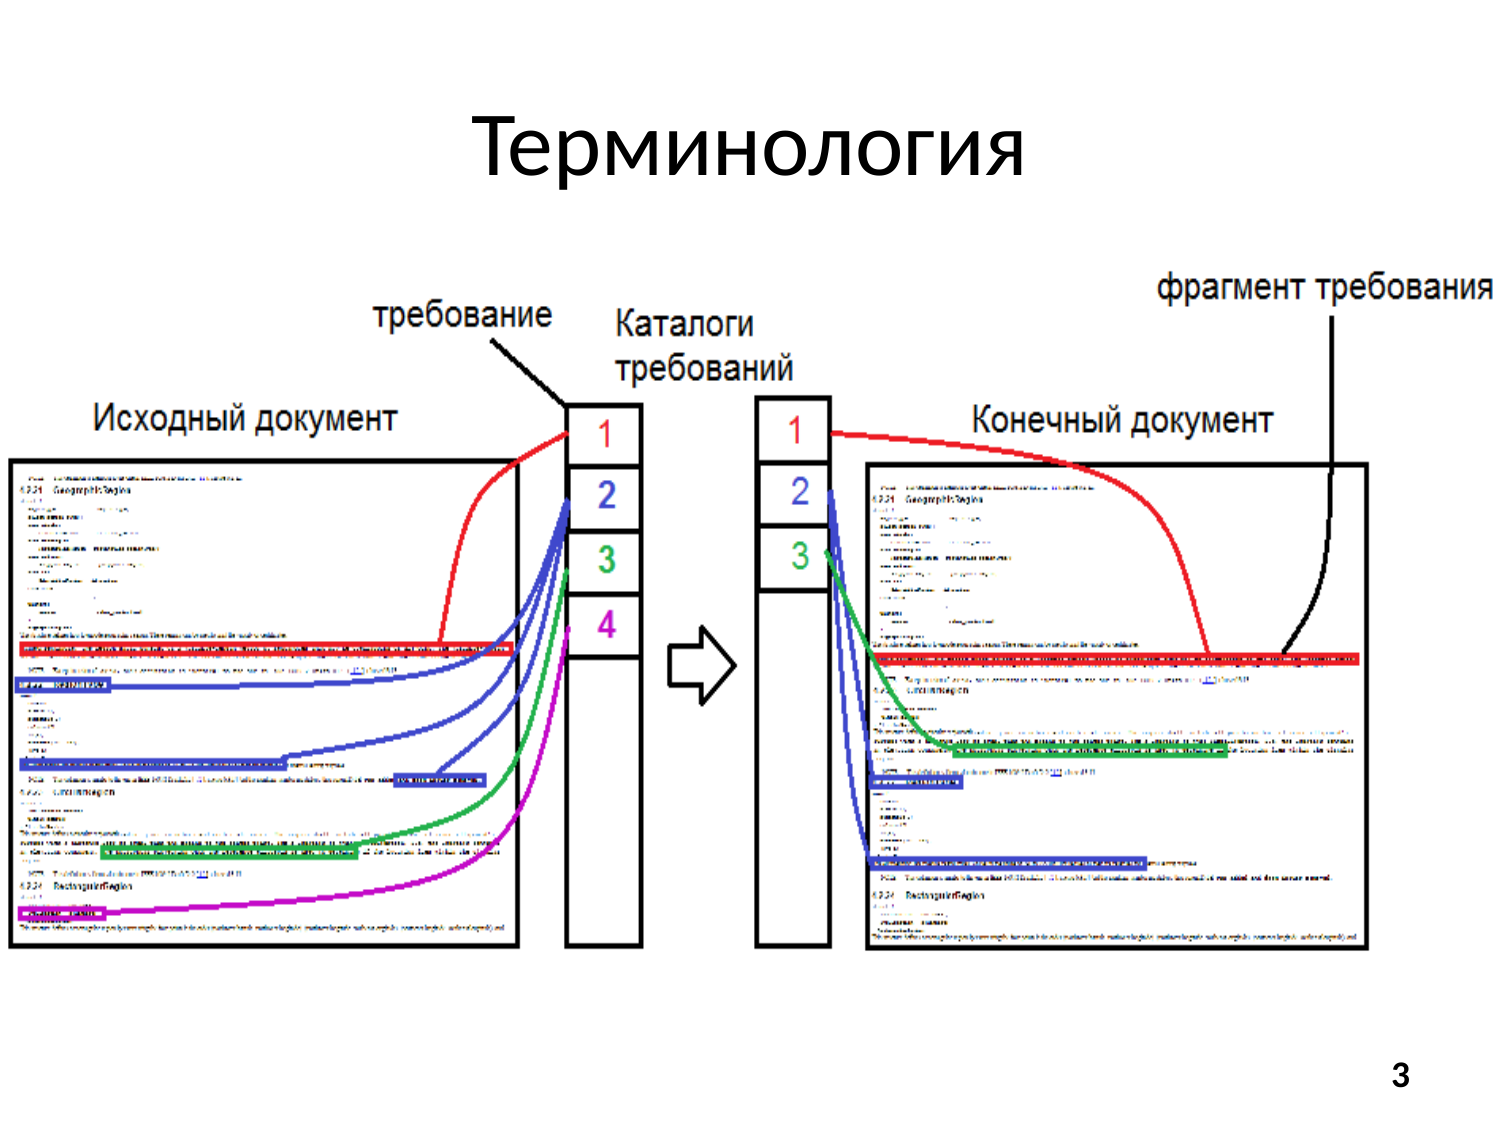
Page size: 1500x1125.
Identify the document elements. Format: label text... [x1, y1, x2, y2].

title Терминология [75, 45, 1425, 230]
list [0, 231, 1500, 965]
slide_number 3 [1074, 1042, 1425, 1103]
